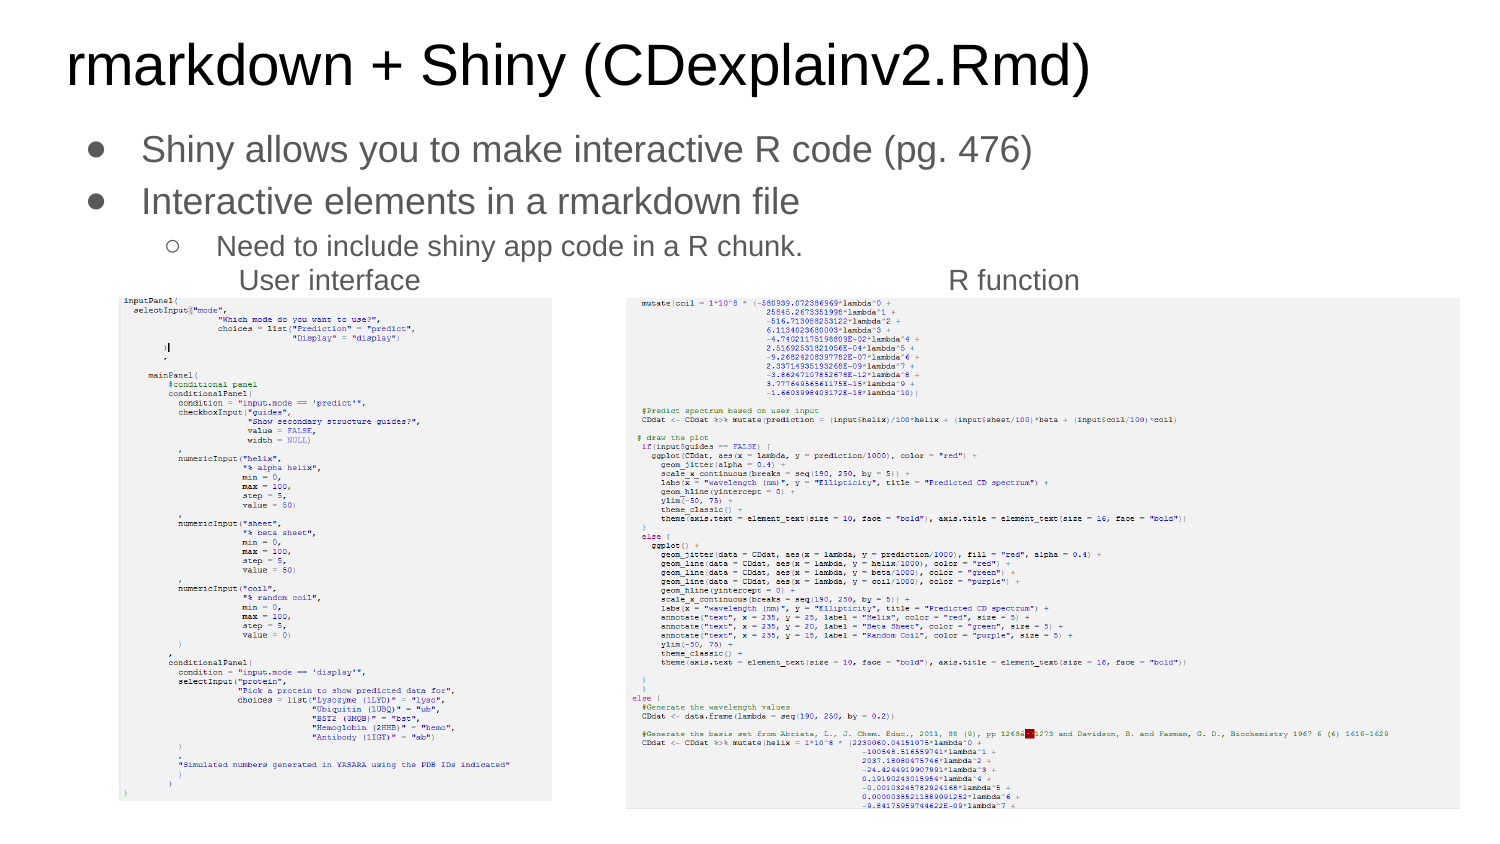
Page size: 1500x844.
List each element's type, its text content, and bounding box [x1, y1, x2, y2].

list Shiny allows you to make interactive R code (pg. 476) Interactive elements in a rmarkdown file Need to include shiny app code in a R chunk. [51, 103, 1449, 741]
picture [626, 298, 1460, 809]
text_box User interface [157, 245, 503, 291]
picture [119, 298, 552, 801]
text_box R function [841, 245, 1187, 291]
title rmarkdown + Shiny (CDexplainv2.Rmd) [51, 12, 1449, 103]
